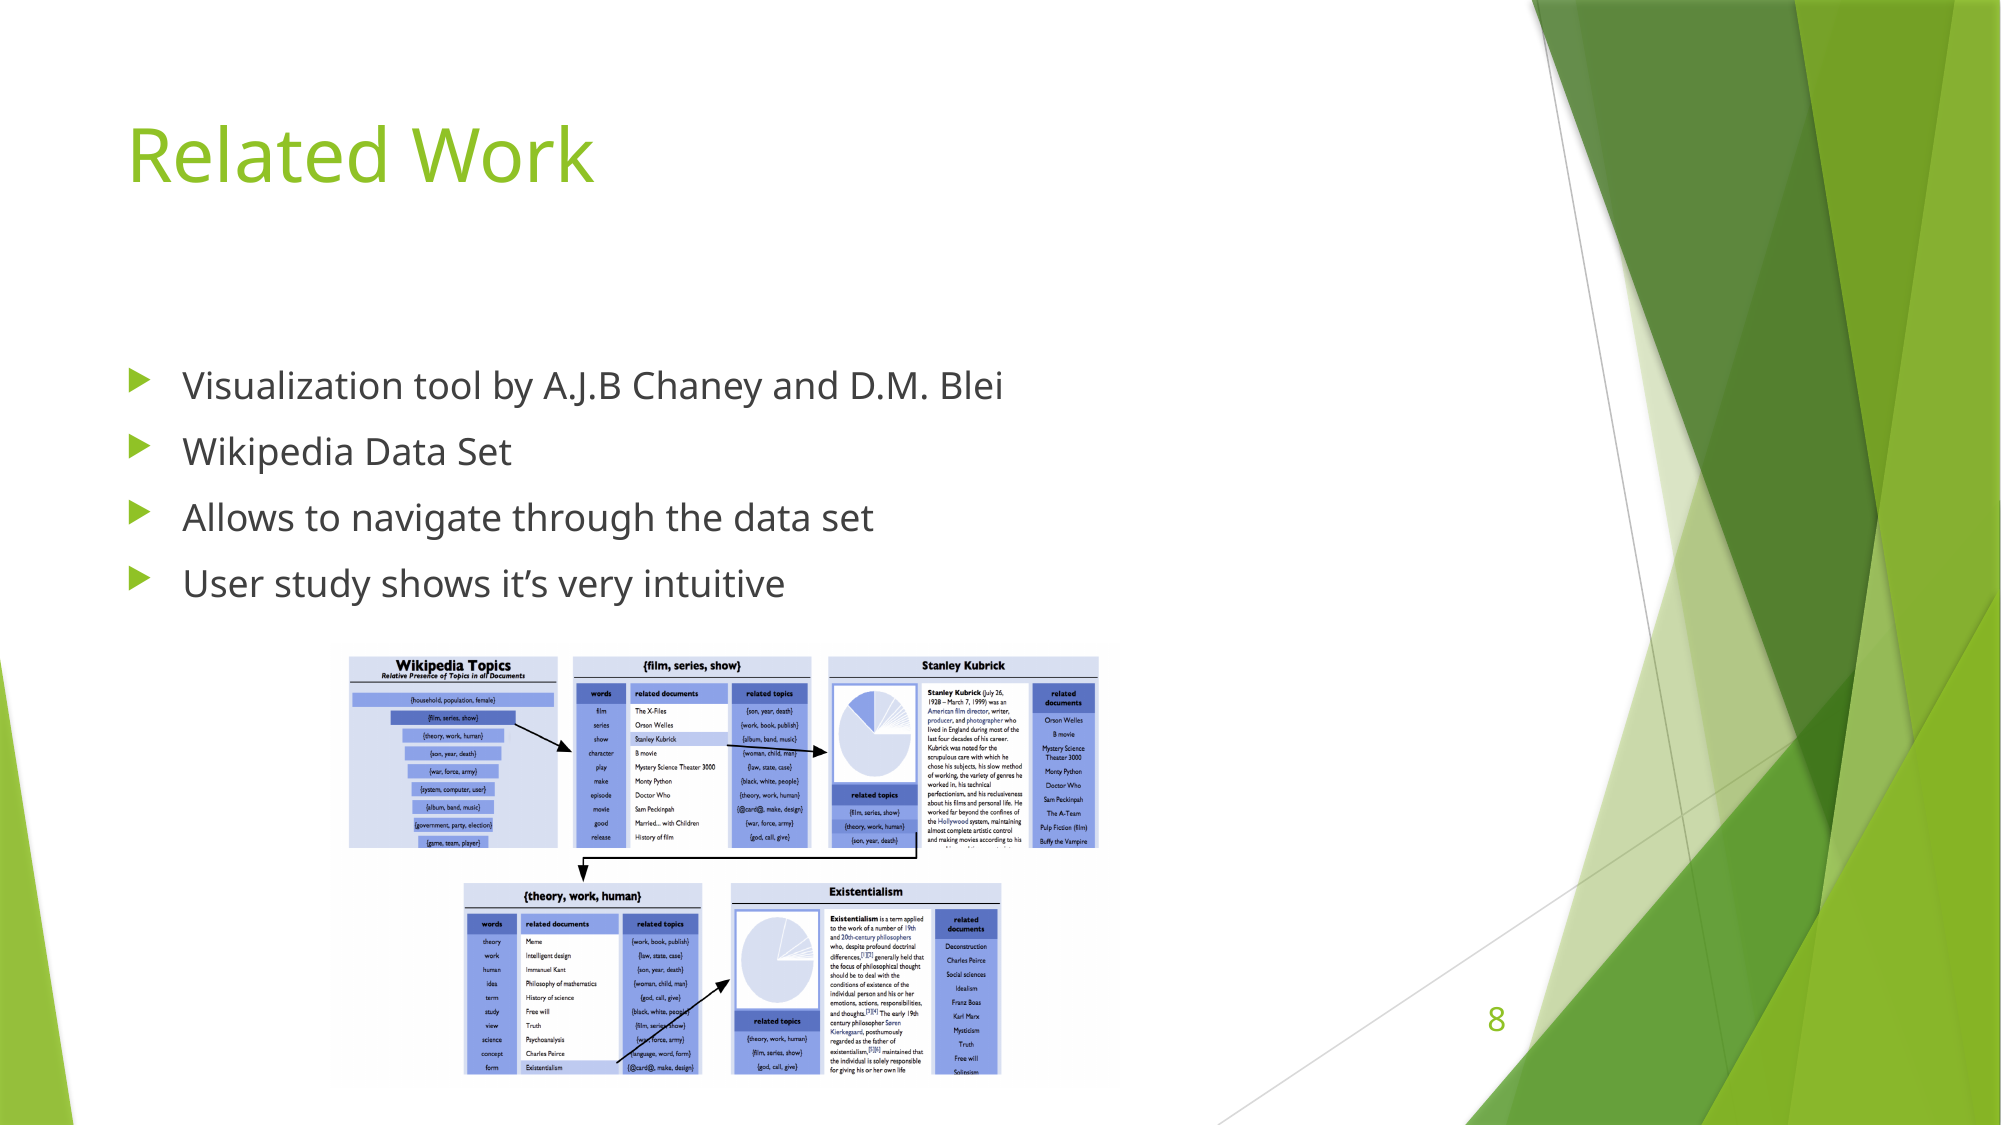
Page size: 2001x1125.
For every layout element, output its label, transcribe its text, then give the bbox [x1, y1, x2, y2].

slide_number 8 [1409, 991, 1522, 1051]
title Related Work [111, 99, 1522, 317]
list Visualization tool by A.J.B Chaney and D.M. Blei Wikipedia Data Set Allows to navigate through the data set User study shows it’s very intuitive [111, 354, 1522, 992]
picture [329, 642, 1121, 1088]
